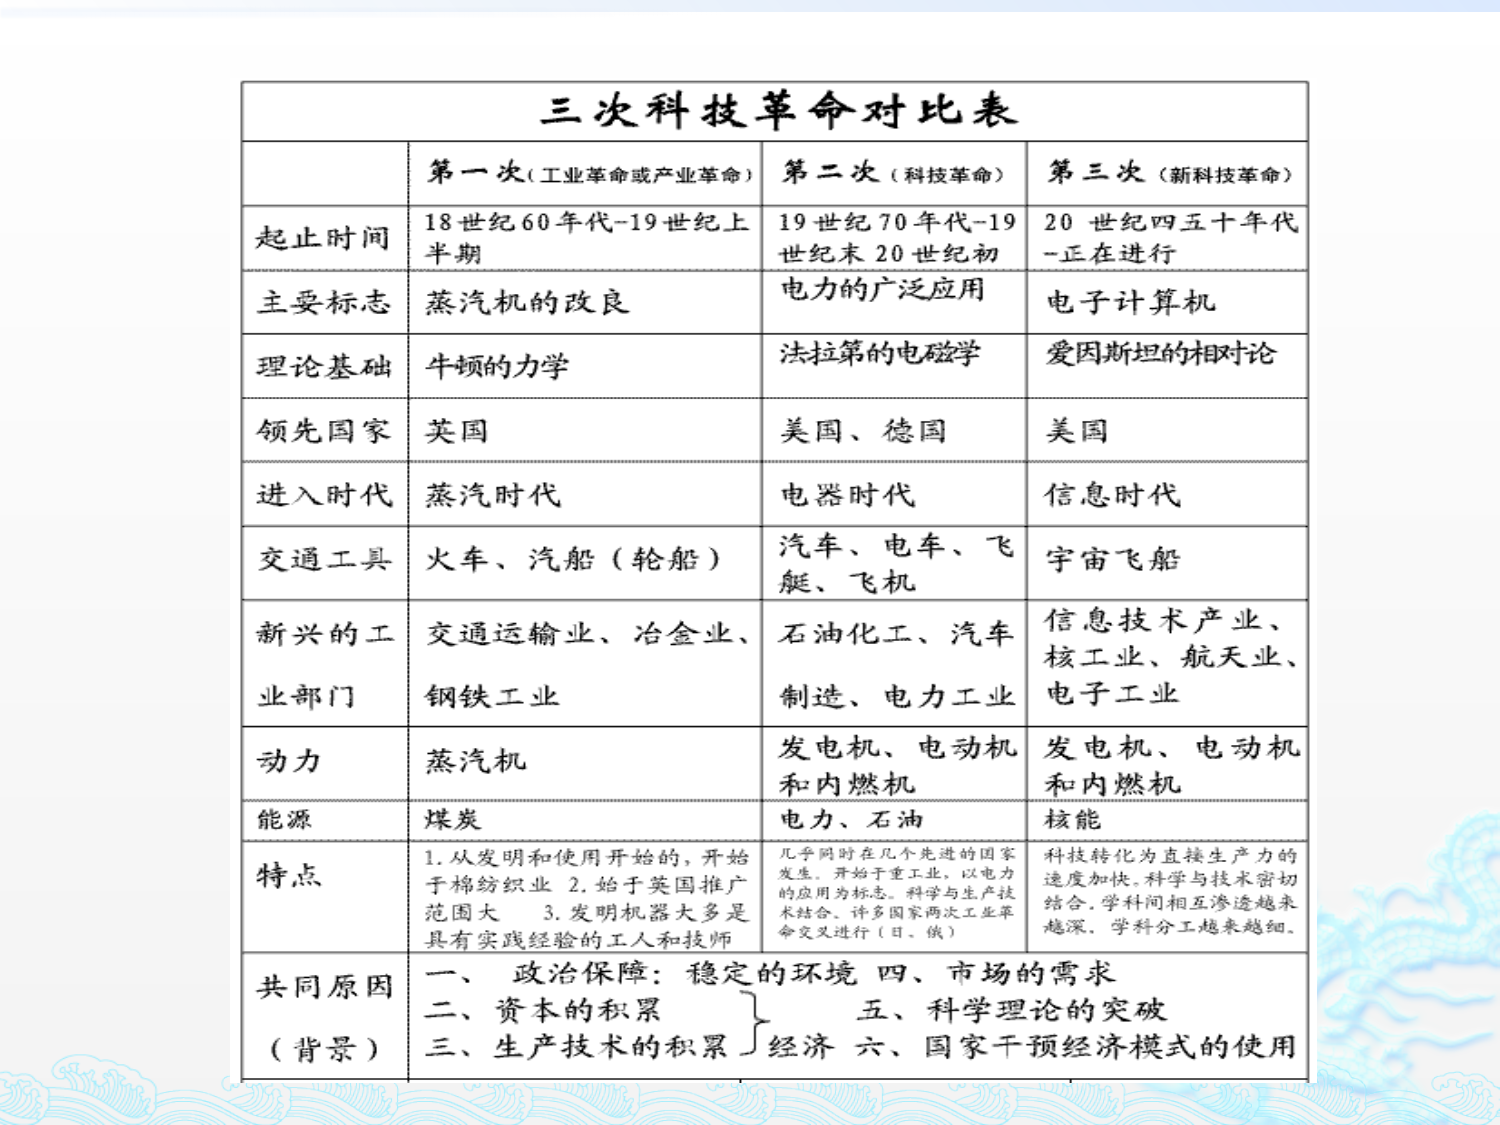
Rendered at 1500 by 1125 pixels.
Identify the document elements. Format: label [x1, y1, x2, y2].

list [229, 77, 1318, 1083]
